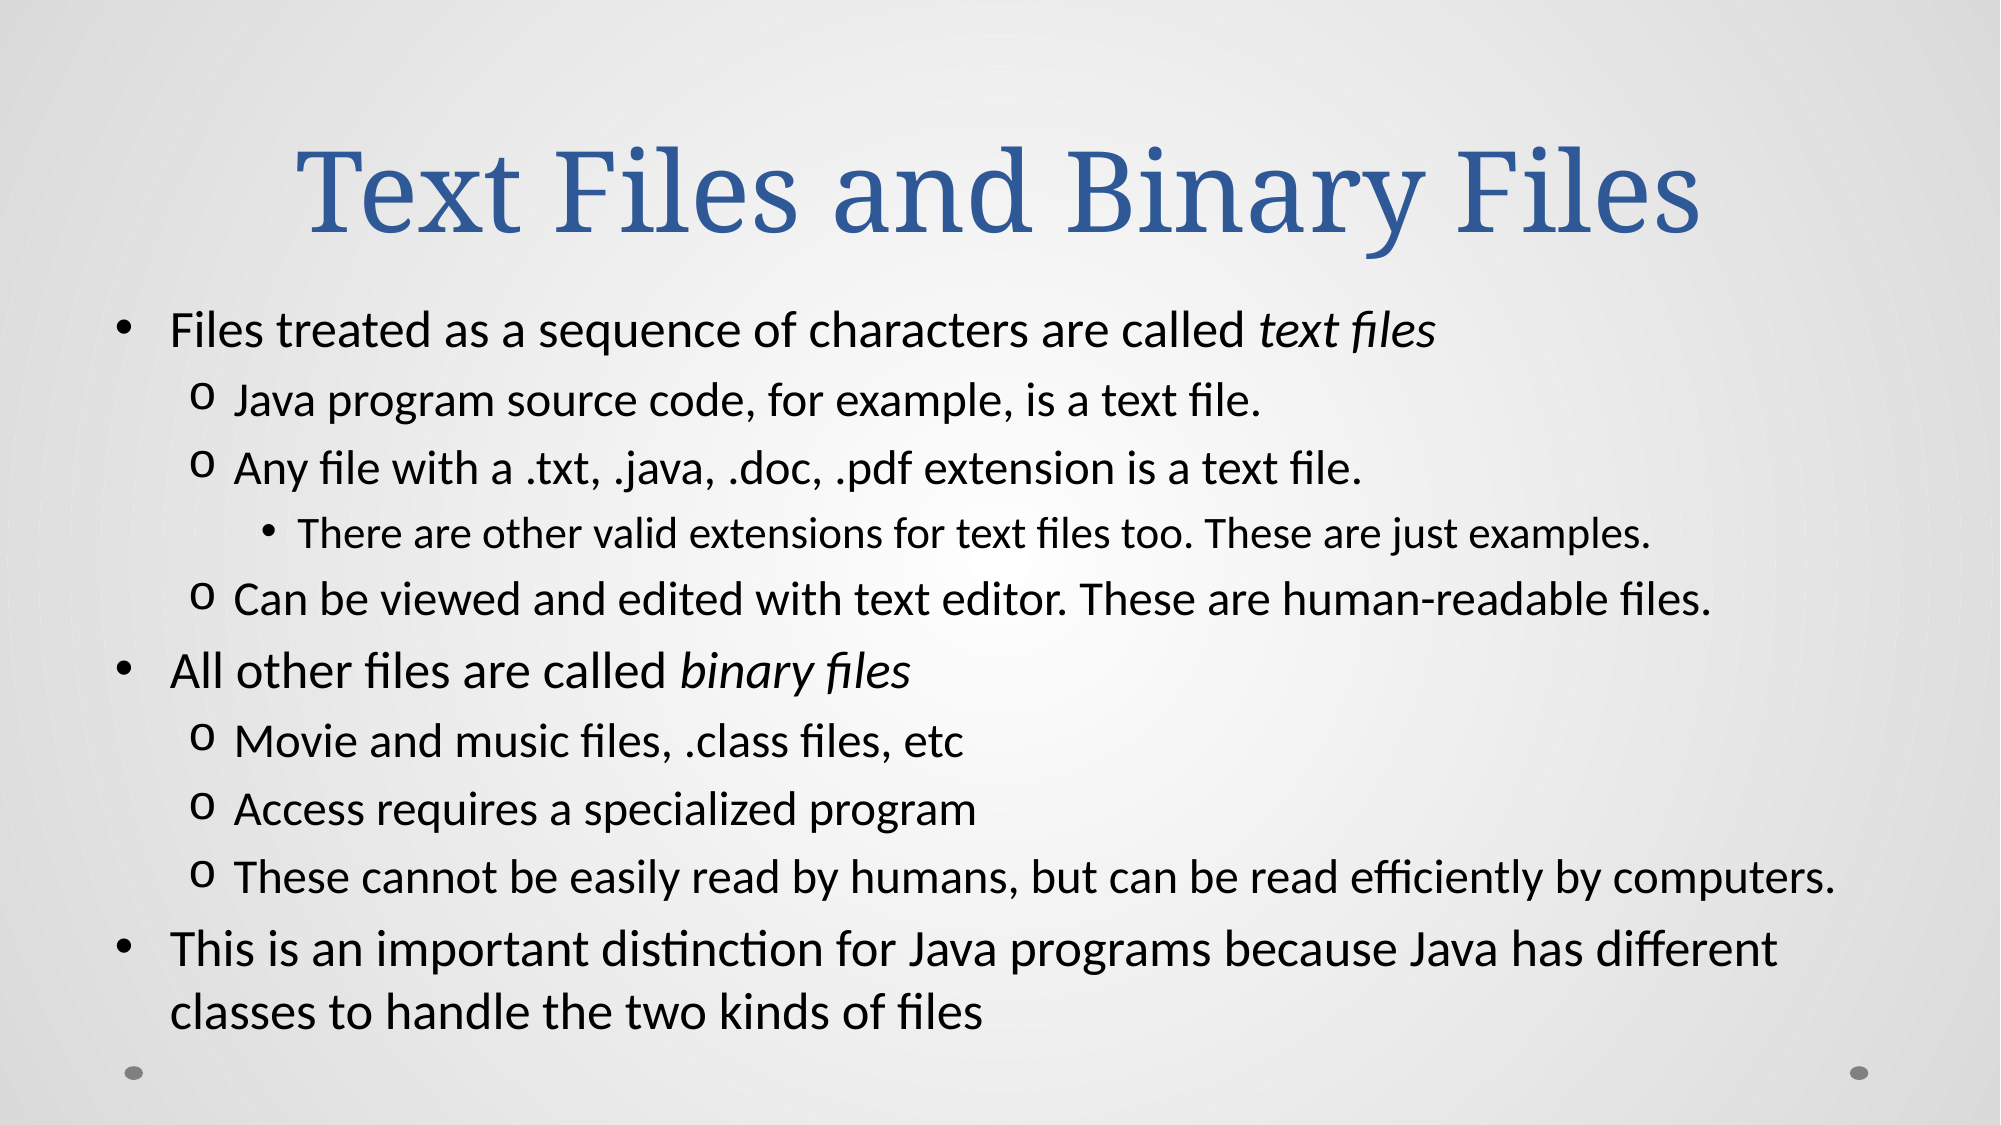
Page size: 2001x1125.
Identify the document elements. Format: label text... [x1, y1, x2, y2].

list Files treated as a sequence of characters are called text files Java program source code, for example, is a text file. Any file with a .txt, .java, .doc, .pdf extension is a text file. There are other valid extensions for text files too. These are just examples. Can be viewed and edited with text editor. These are human-readable files. All other files are called binary files Movie and music files, .class files, etc Access requires a specialized program These cannot be easily read by humans, but can be read efficiently by computers. This is an important distinction for Java programs because Java has different classes to handle the two kinds of files [99, 287, 1875, 1057]
title Text Files and Binary Files [99, 0, 1900, 263]
